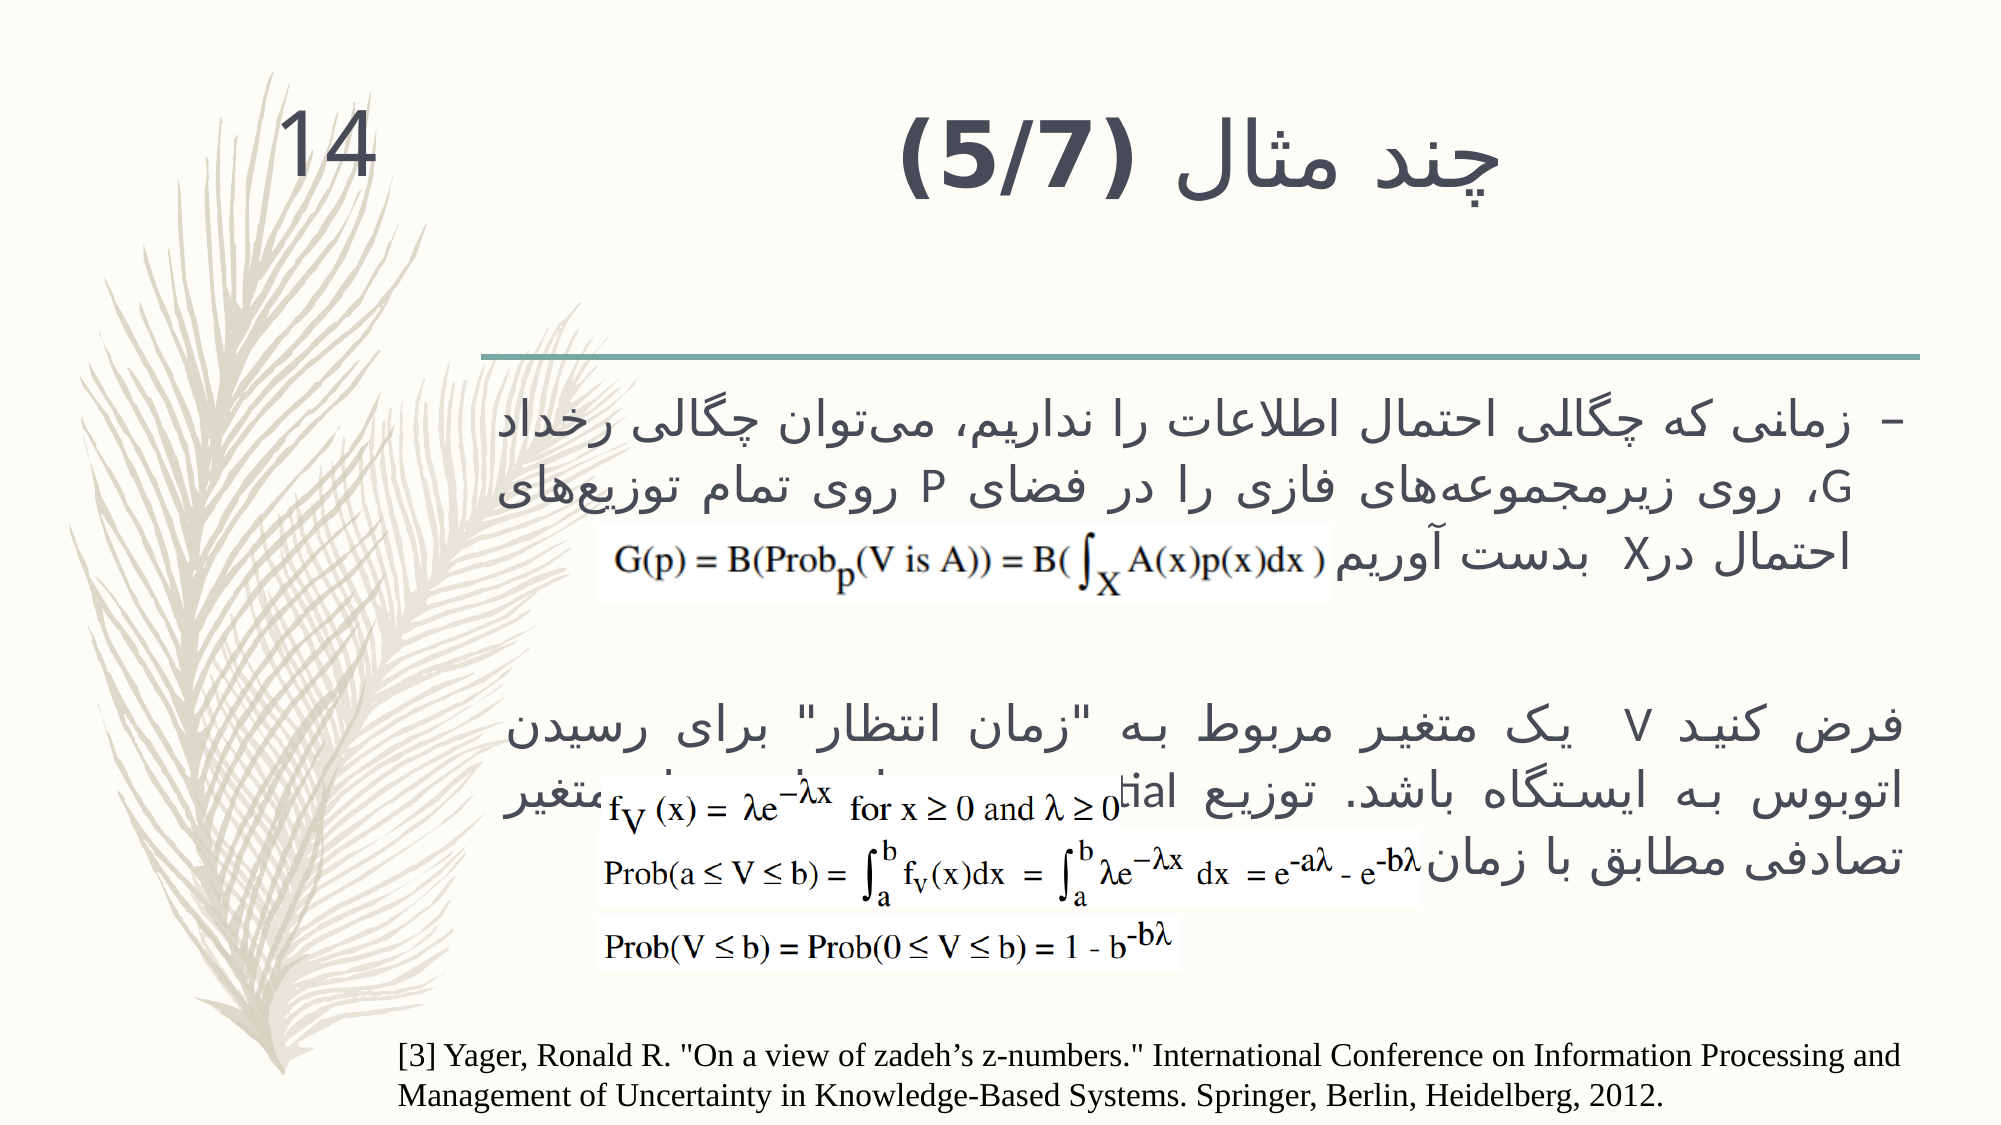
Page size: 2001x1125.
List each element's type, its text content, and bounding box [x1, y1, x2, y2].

slide_number 14 [84, 118, 394, 218]
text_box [598, 775, 1421, 972]
list زمانی که چگالی احتمال اطلاعات را نداریم، می‌توان چگالی رخداد G، روی زیرمجموعه‌های فازی را در فضای P روی تمام توزیع‌های احتمال درX بدست آوریم. فرض کنید V یک متغیر مربوط به "زمان انتظار" برای رسیدن اتوبوس به ایستگاه باشد. توزیع exponential را برای مدل متغیر تصادفی مطابق با زمان انتظار در نظر بگیرید. [481, 372, 1920, 972]
picture [598, 523, 1331, 602]
title چند مثال (5/7) [481, 93, 1920, 350]
text_box [3] Yager, Ronald R. "On a view of zadeh’s z-numbers." International Conference on Information Processing and Management of Uncertainty in Knowledge-Based Systems. Springer, Berlin, Heidelberg, 2012. [382, 1025, 2000, 1120]
